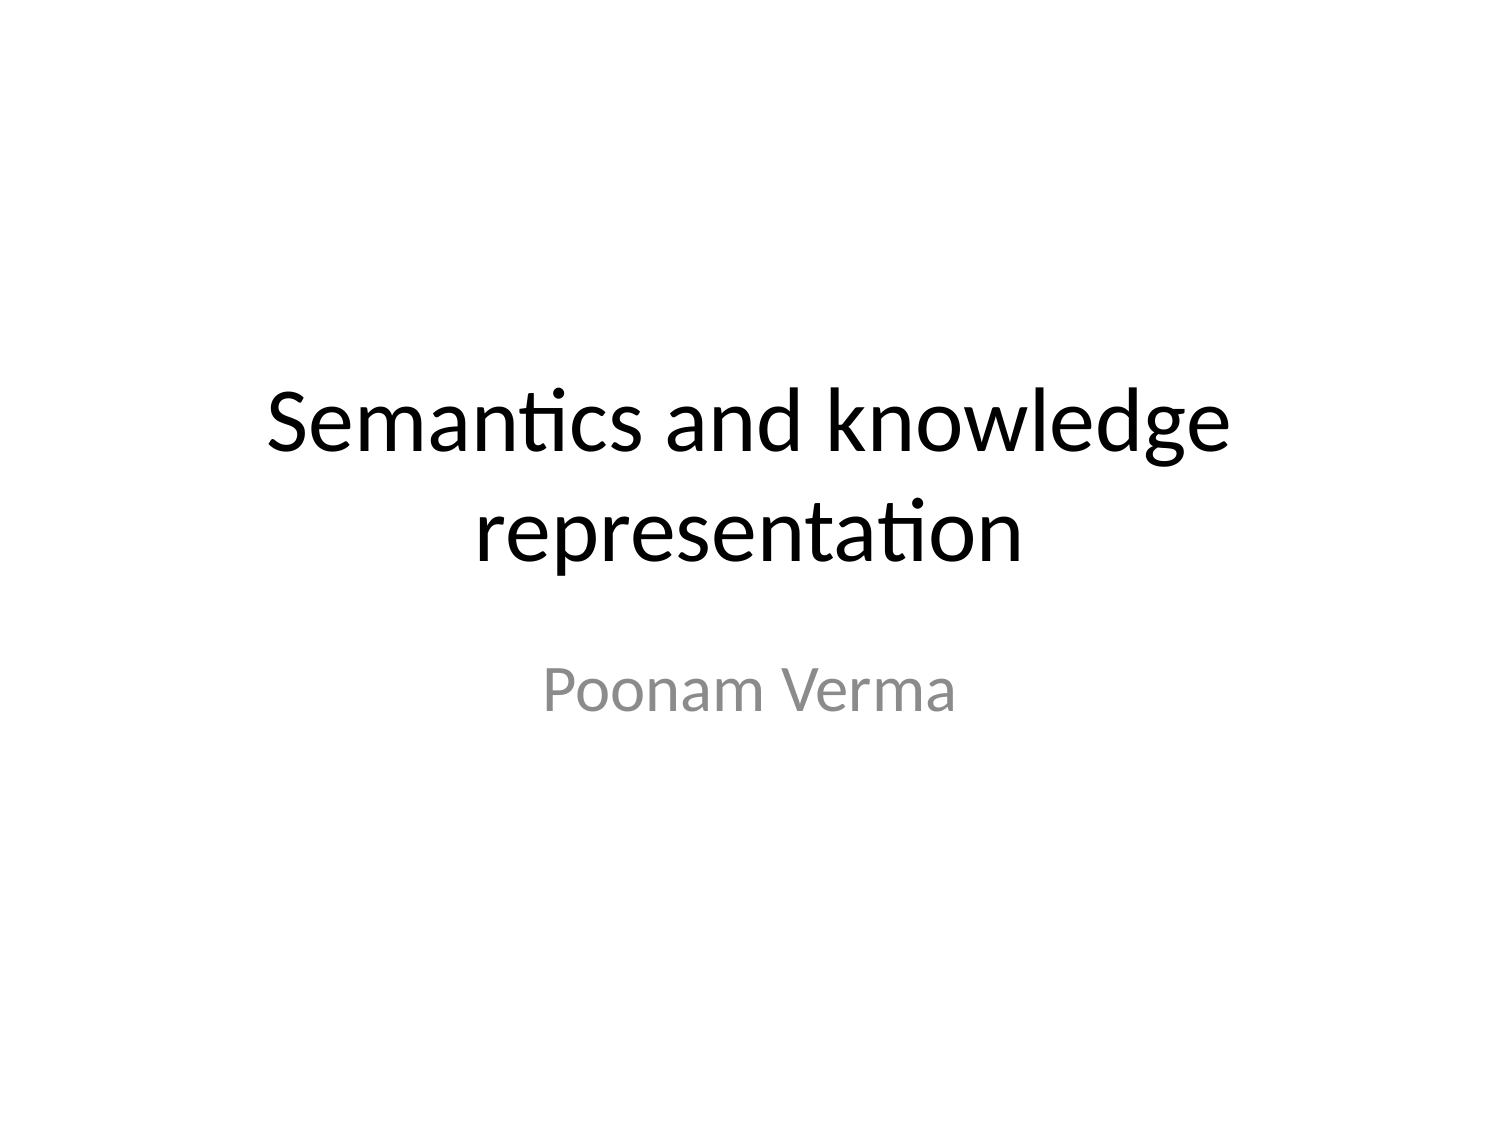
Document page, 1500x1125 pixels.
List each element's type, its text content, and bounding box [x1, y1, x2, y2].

title Semantics and knowledge representation [112, 349, 1388, 591]
subtitle Poonam Verma [225, 637, 1275, 925]
